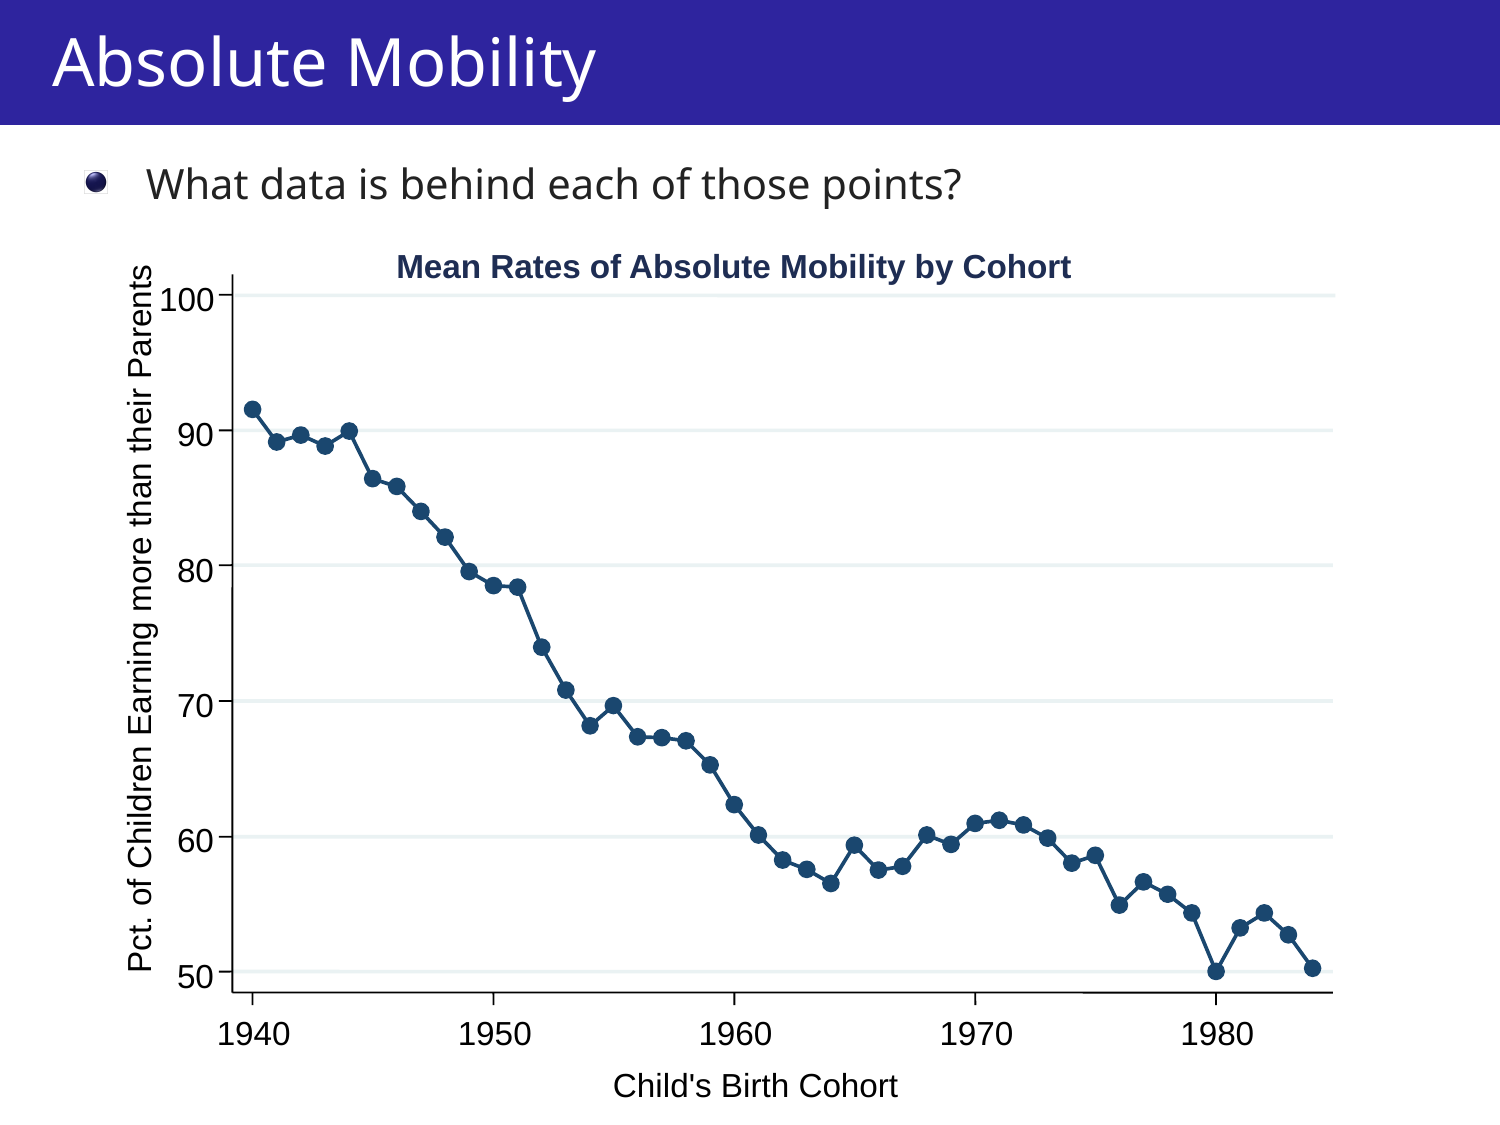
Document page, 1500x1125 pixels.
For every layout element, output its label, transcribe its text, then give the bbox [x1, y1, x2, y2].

text_box Absolute Mobility [37, 12, 1500, 108]
text_box What data is behind each of those points? [31, 149, 1469, 250]
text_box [74, 187, 1363, 1125]
picture [84, 170, 108, 187]
